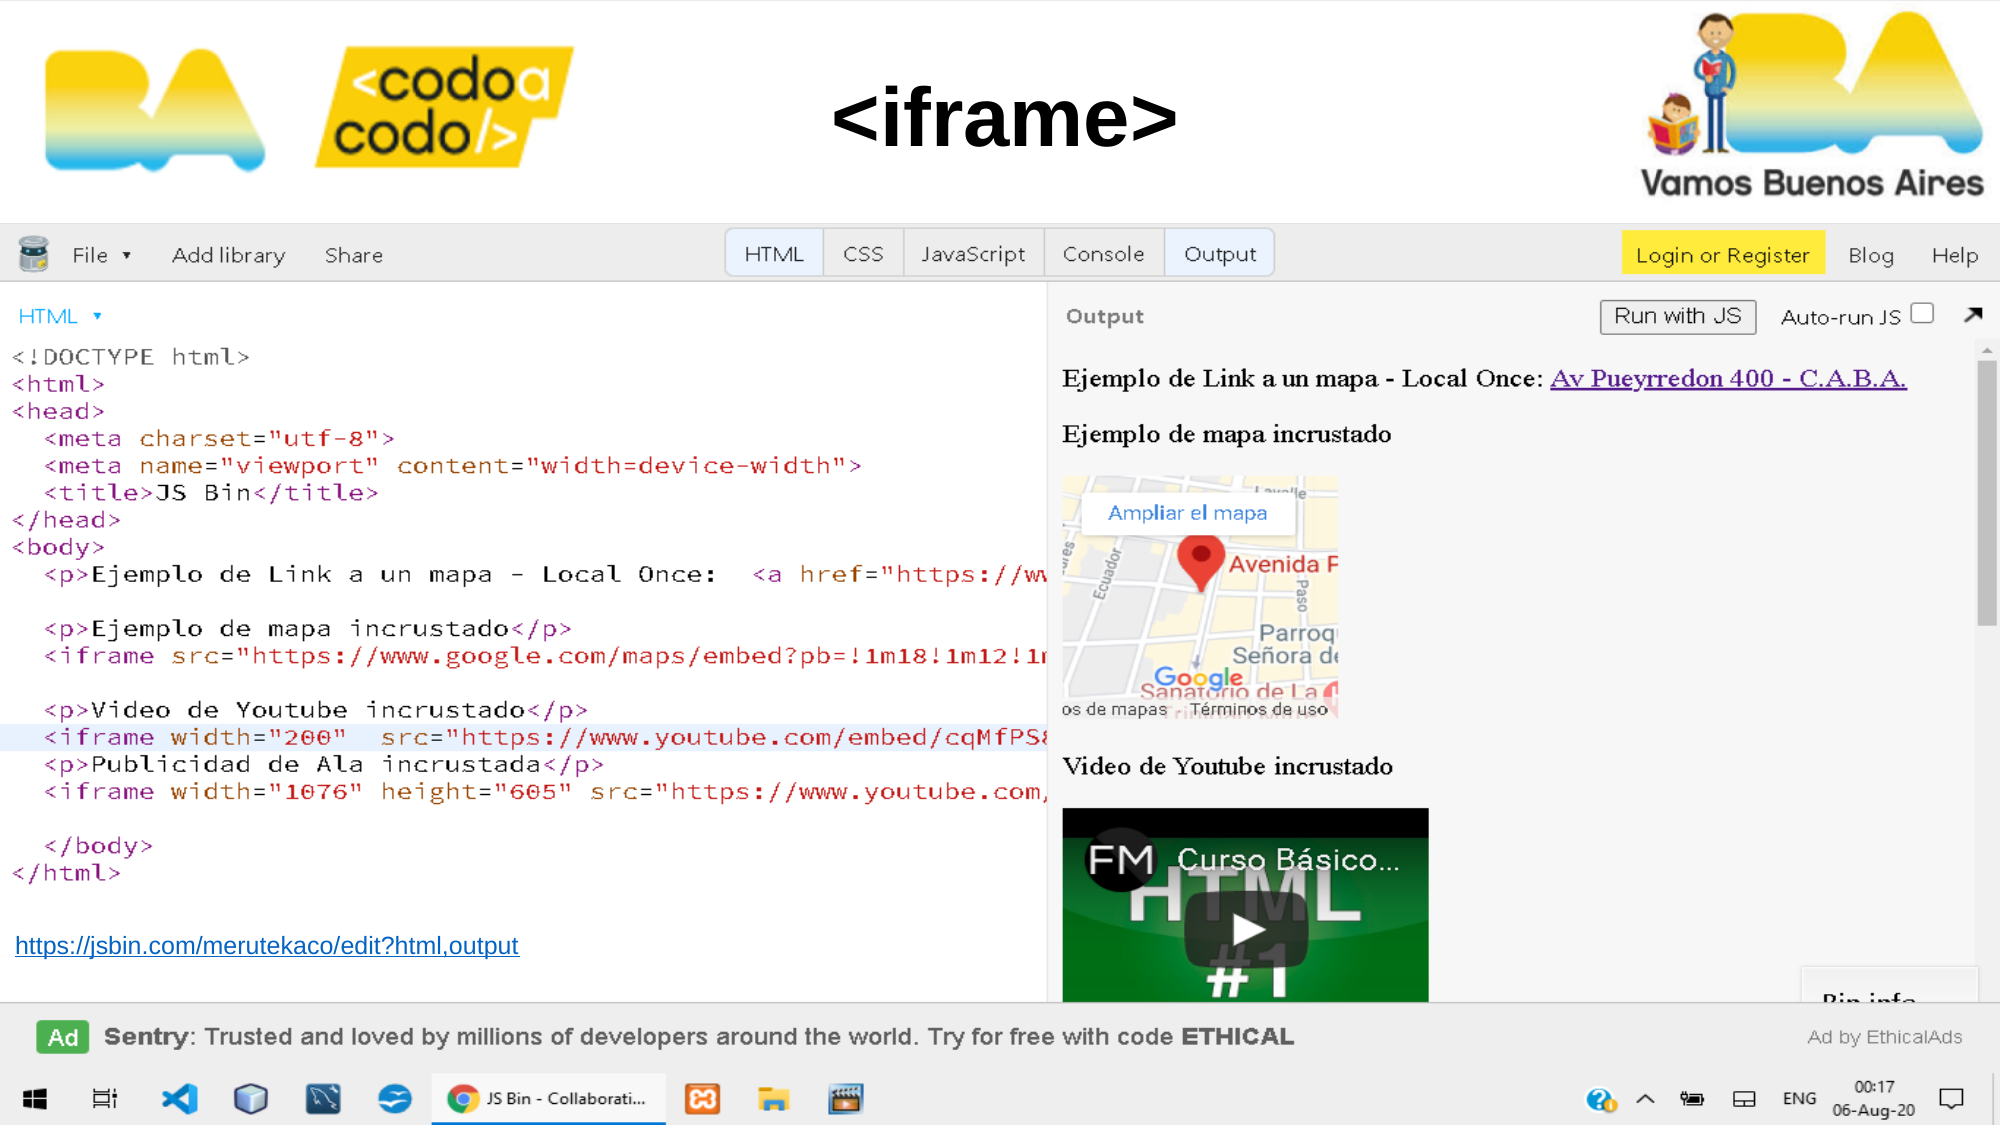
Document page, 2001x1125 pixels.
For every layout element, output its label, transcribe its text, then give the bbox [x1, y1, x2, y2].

title <iframe> [816, 63, 1440, 175]
picture [0, 0, 2001, 1125]
